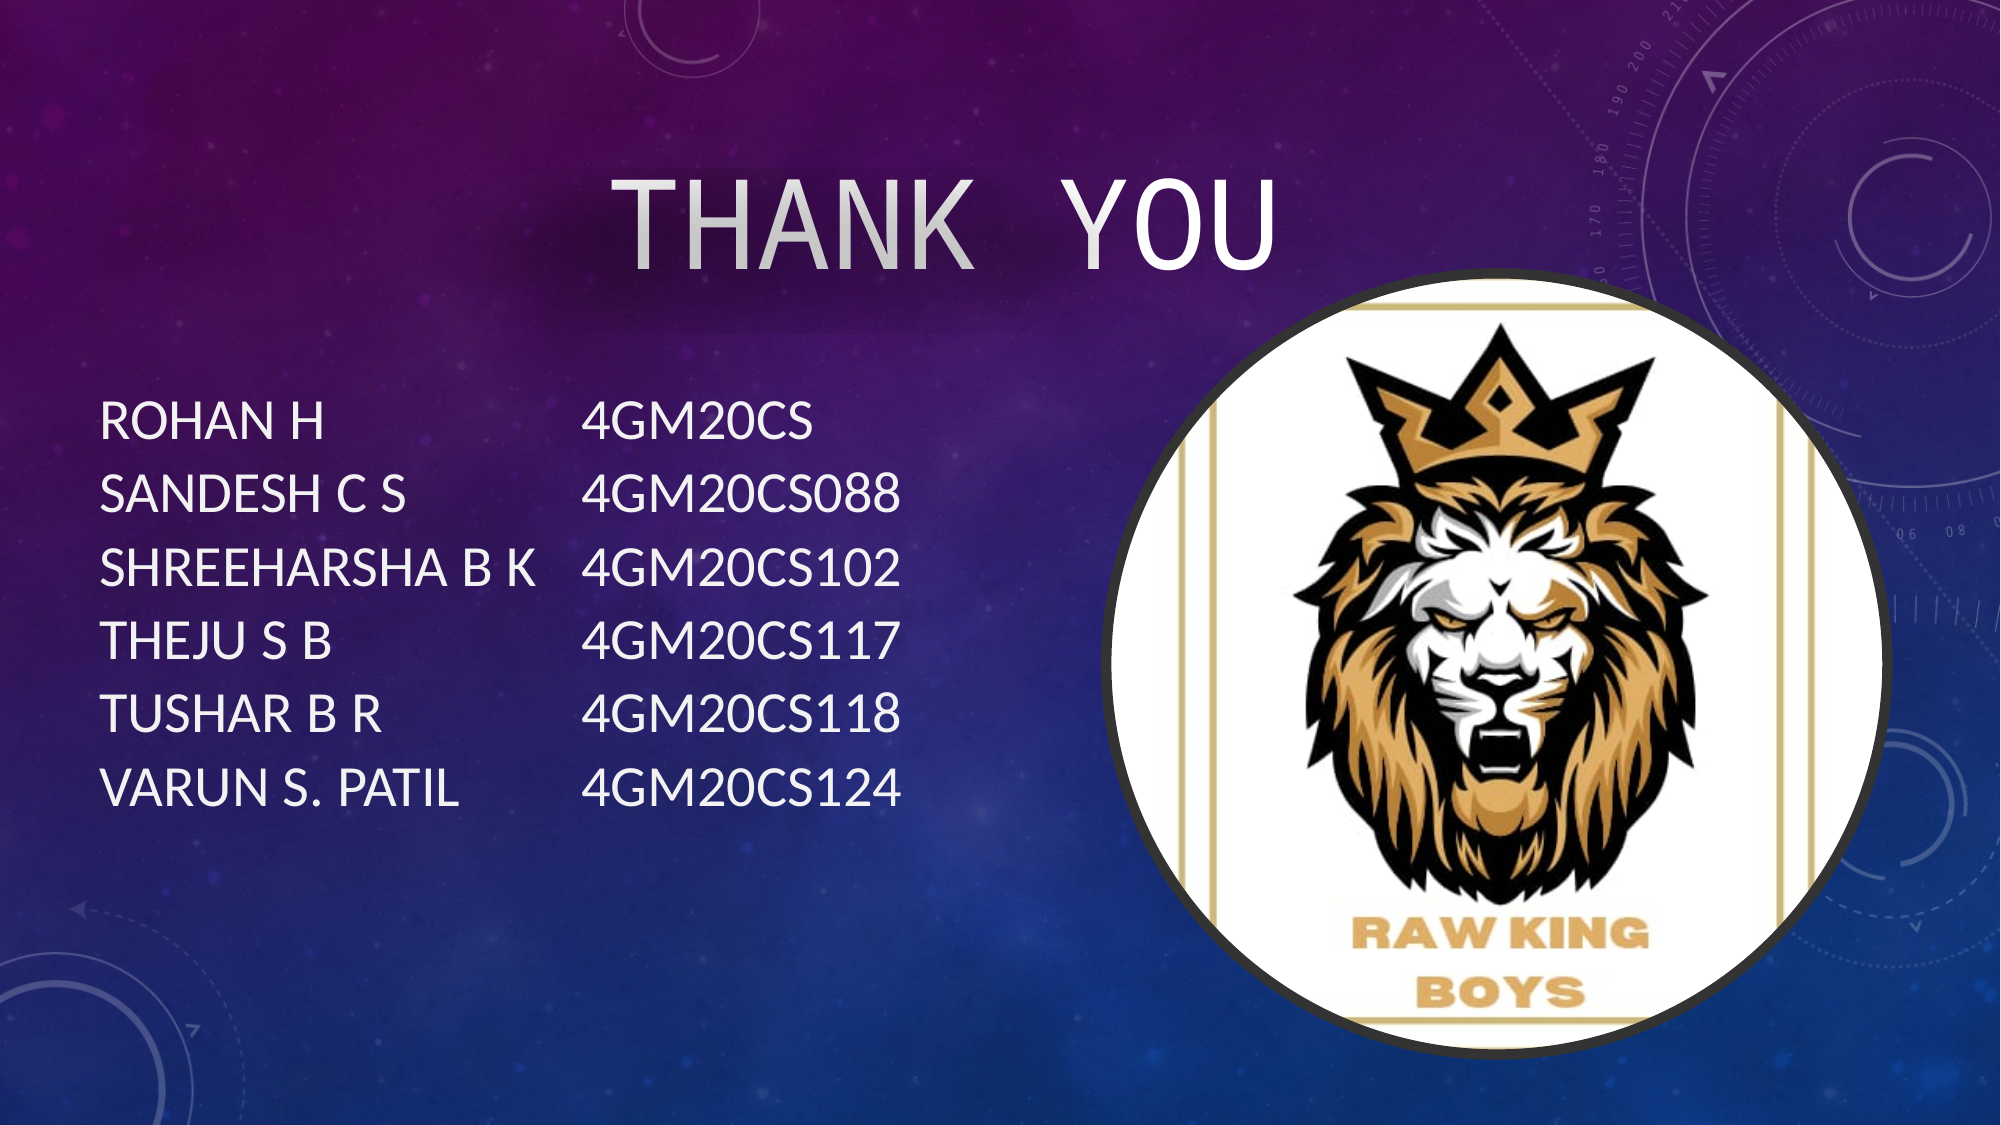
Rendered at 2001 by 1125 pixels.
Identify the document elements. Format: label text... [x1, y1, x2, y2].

table_header 4GM20CS [566, 388, 1014, 462]
table_header ROHAN H [84, 388, 566, 462]
table_cell VARUN S. PATIL [84, 755, 566, 828]
table_cell SANDESH C S [84, 462, 566, 535]
table_cell TUSHAR B R [84, 682, 566, 755]
table_cell SHREEHARSHA B K [84, 535, 566, 608]
table_cell 4GM20CS124 [566, 755, 1014, 828]
table_cell 4GM20CS102 [566, 535, 1014, 608]
table_cell THEJU S B [84, 608, 566, 682]
table_cell 4GM20CS117 [566, 608, 1014, 682]
table_cell 4GM20CS118 [566, 682, 1014, 755]
picture [0, 0, 2001, 1125]
title THANK YOU [112, 99, 1775, 339]
table_cell 4GM20CS088 [566, 462, 1014, 535]
